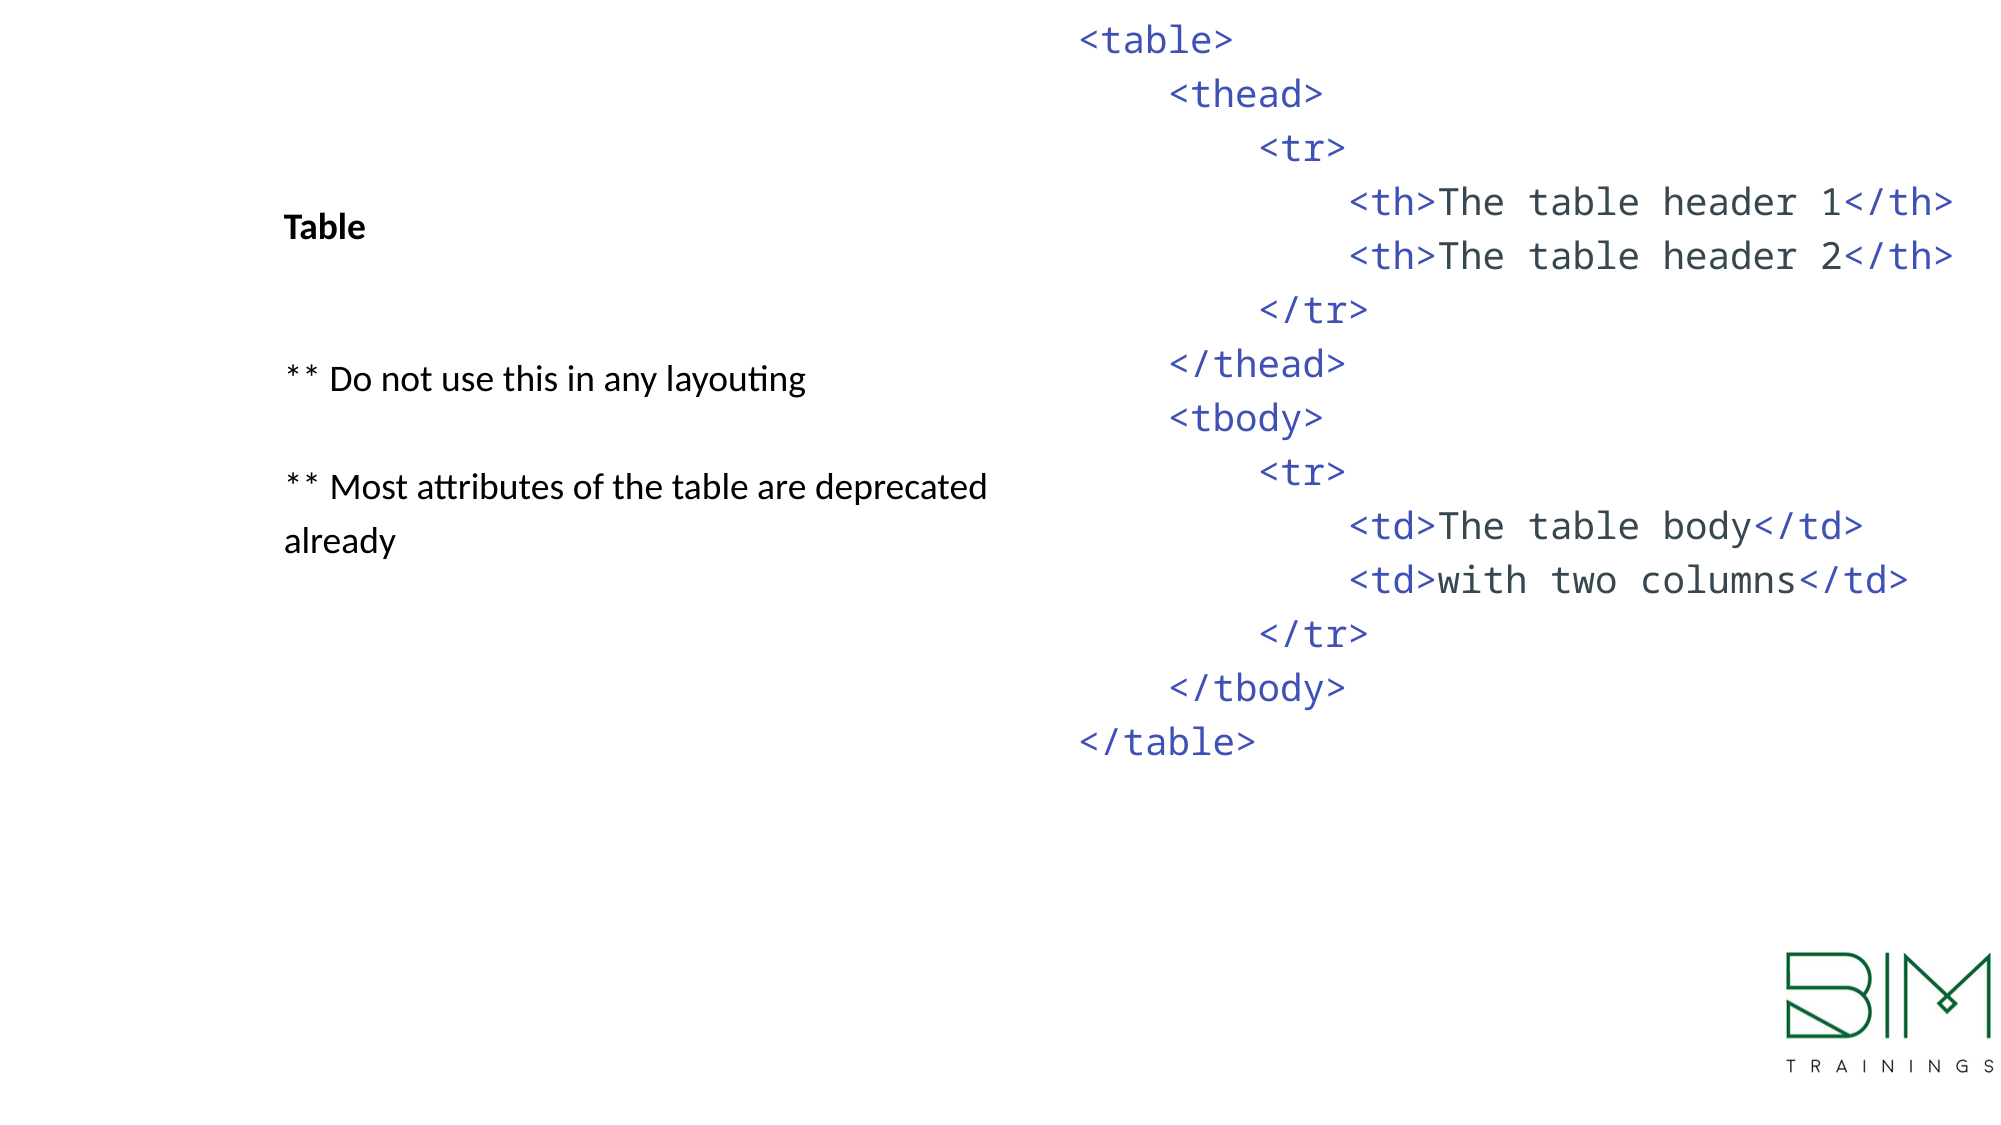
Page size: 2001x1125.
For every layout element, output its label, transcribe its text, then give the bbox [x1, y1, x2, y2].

list ** Do not use this in any layouting ** Most attributes of the table are deprecated already [268, 337, 1016, 1015]
list <table> <thead> <tr> <th>The table header 1</th> <th>The table header 2</th> </tr> </thead> <tbody> <tr> <td>The table body</td> <td>with two columns</td> </tr> </tbody> </table> [1062, 0, 1982, 1125]
title Table [268, 112, 1062, 338]
picture [1785, 952, 2000, 1076]
